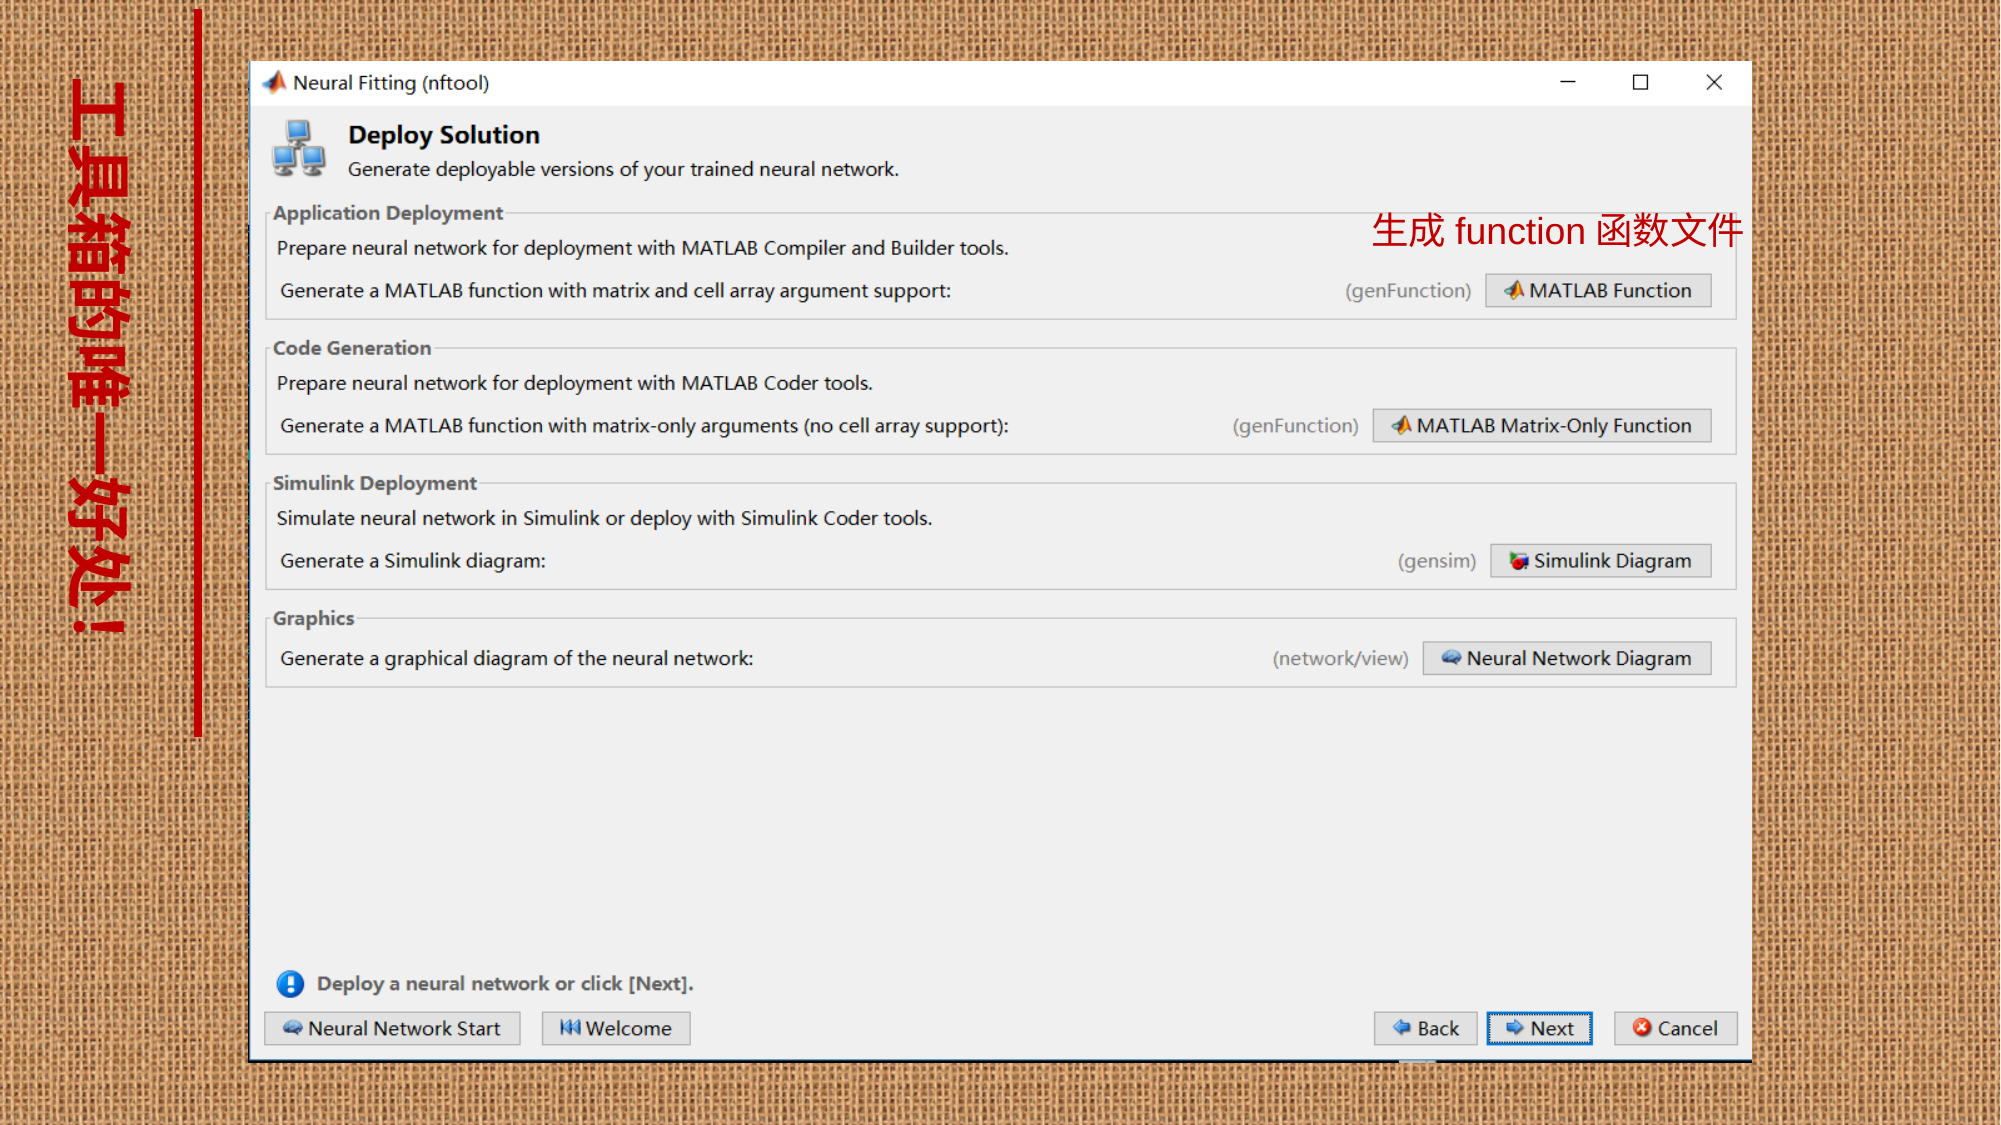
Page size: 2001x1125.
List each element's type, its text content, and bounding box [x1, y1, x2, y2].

picture [0, 0, 2001, 1125]
text_box 工具箱的唯一好处！ [37, 61, 149, 677]
text_box 生成function函数文件 [1752, 199, 1760, 260]
